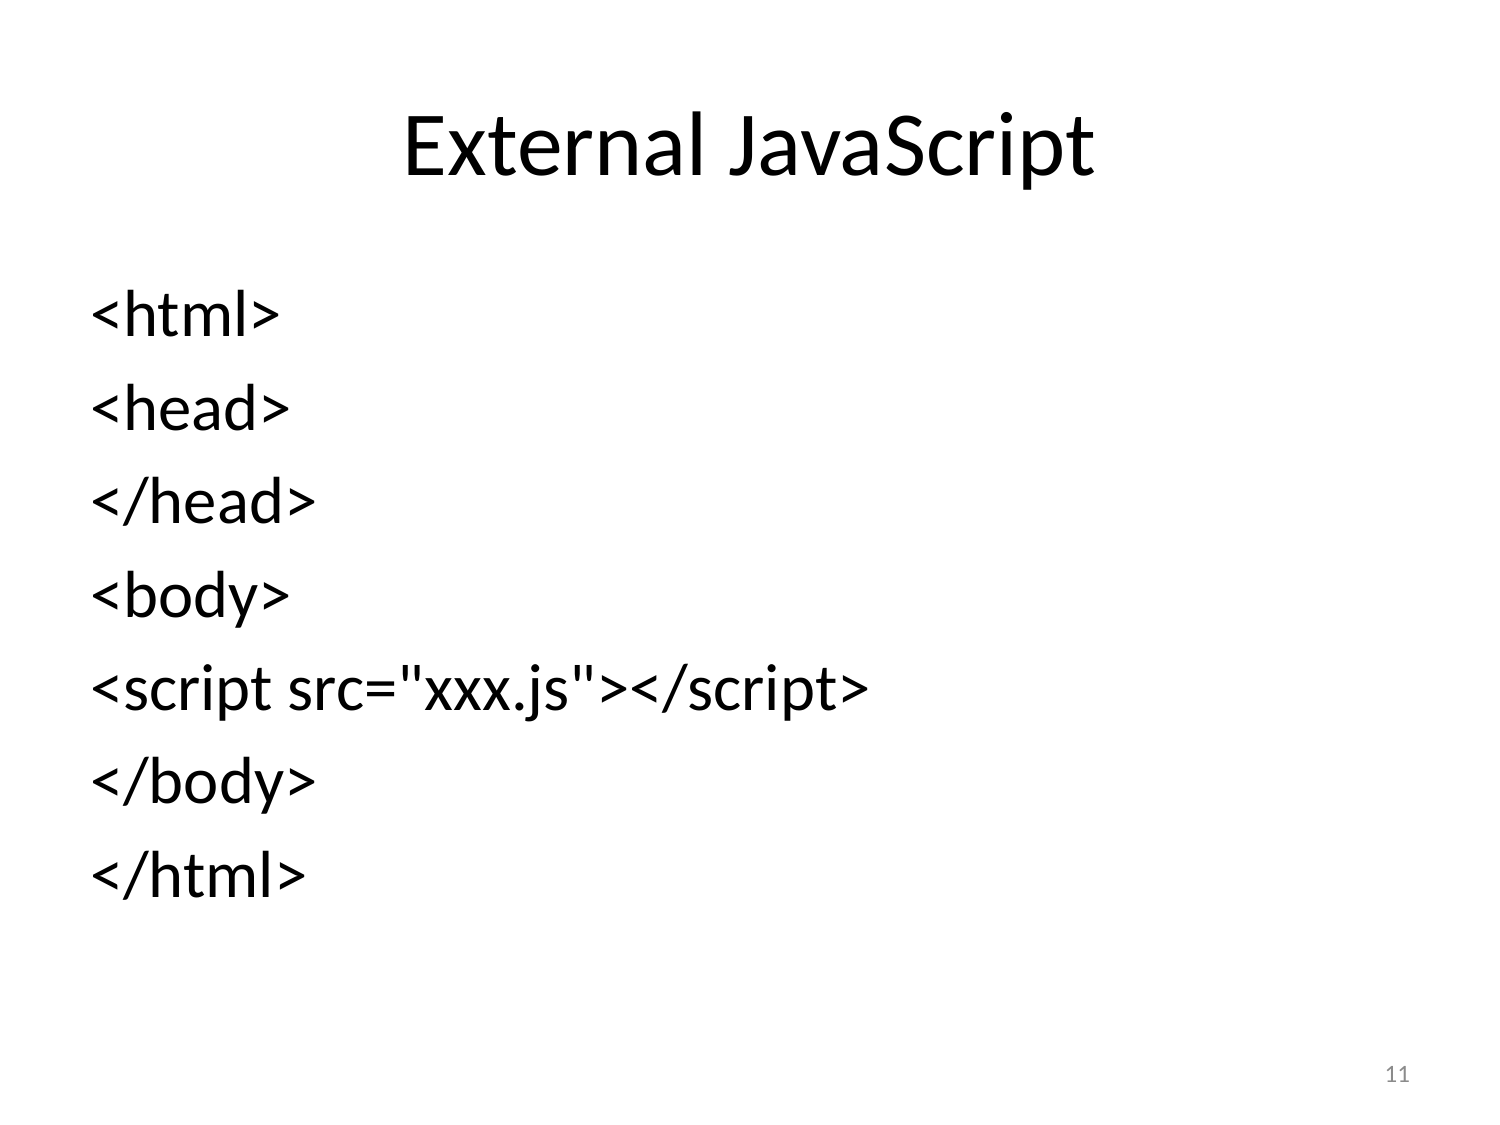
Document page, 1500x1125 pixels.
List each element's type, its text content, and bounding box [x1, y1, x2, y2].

slide_number 11 [1074, 1042, 1425, 1103]
list <html> <head> </head> <body> <script src="xxx.js"></script> </body> </html> [75, 262, 1425, 1005]
title External JavaScript [75, 45, 1425, 233]
